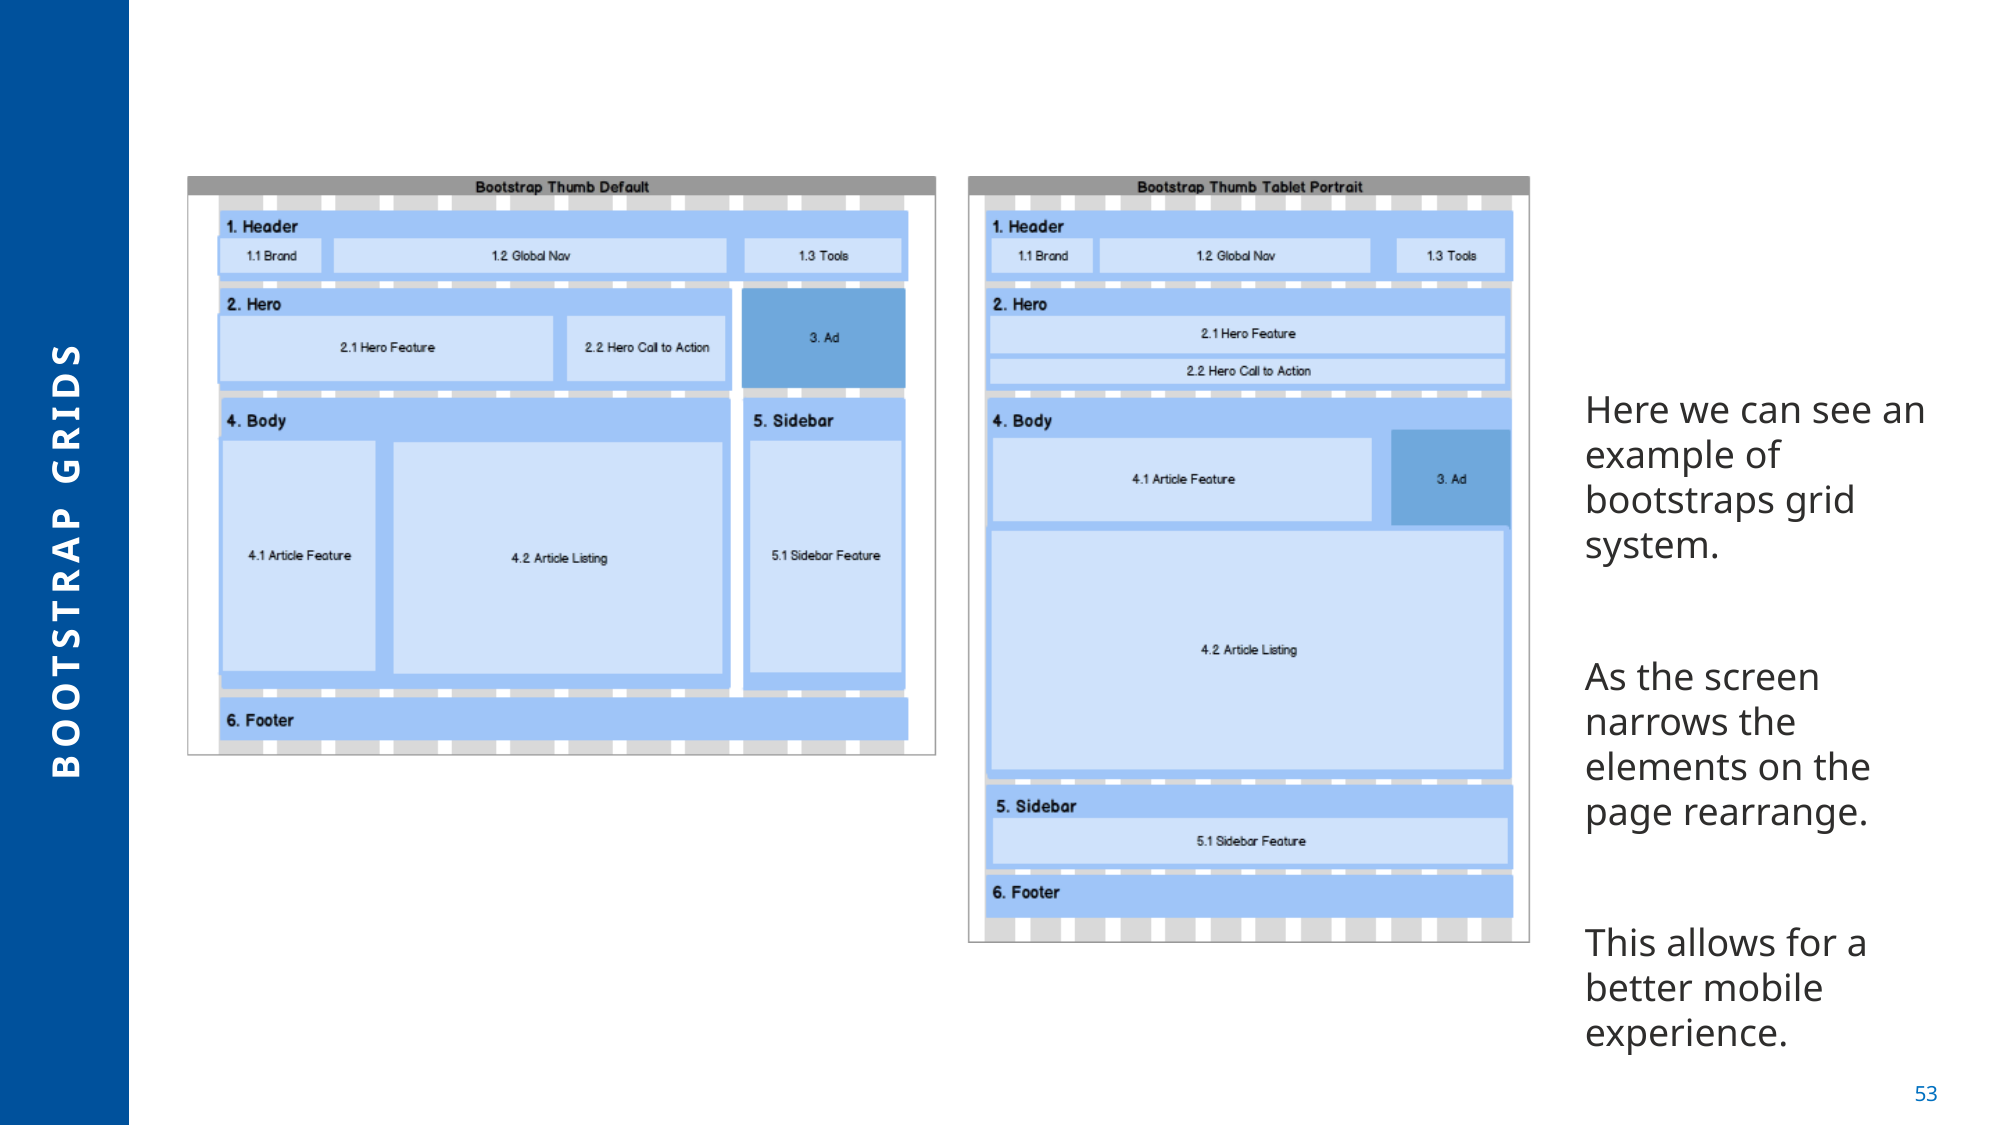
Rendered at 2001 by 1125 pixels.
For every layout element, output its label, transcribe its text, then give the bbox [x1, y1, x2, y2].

list Here we can see an example of bootstraps grid system. As the screen narrows the elements on the page rearrange. This allows for a better mobile experience. [1570, 287, 1962, 1062]
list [186, 175, 1536, 944]
title Bootstrap Grids [40, 0, 89, 1125]
